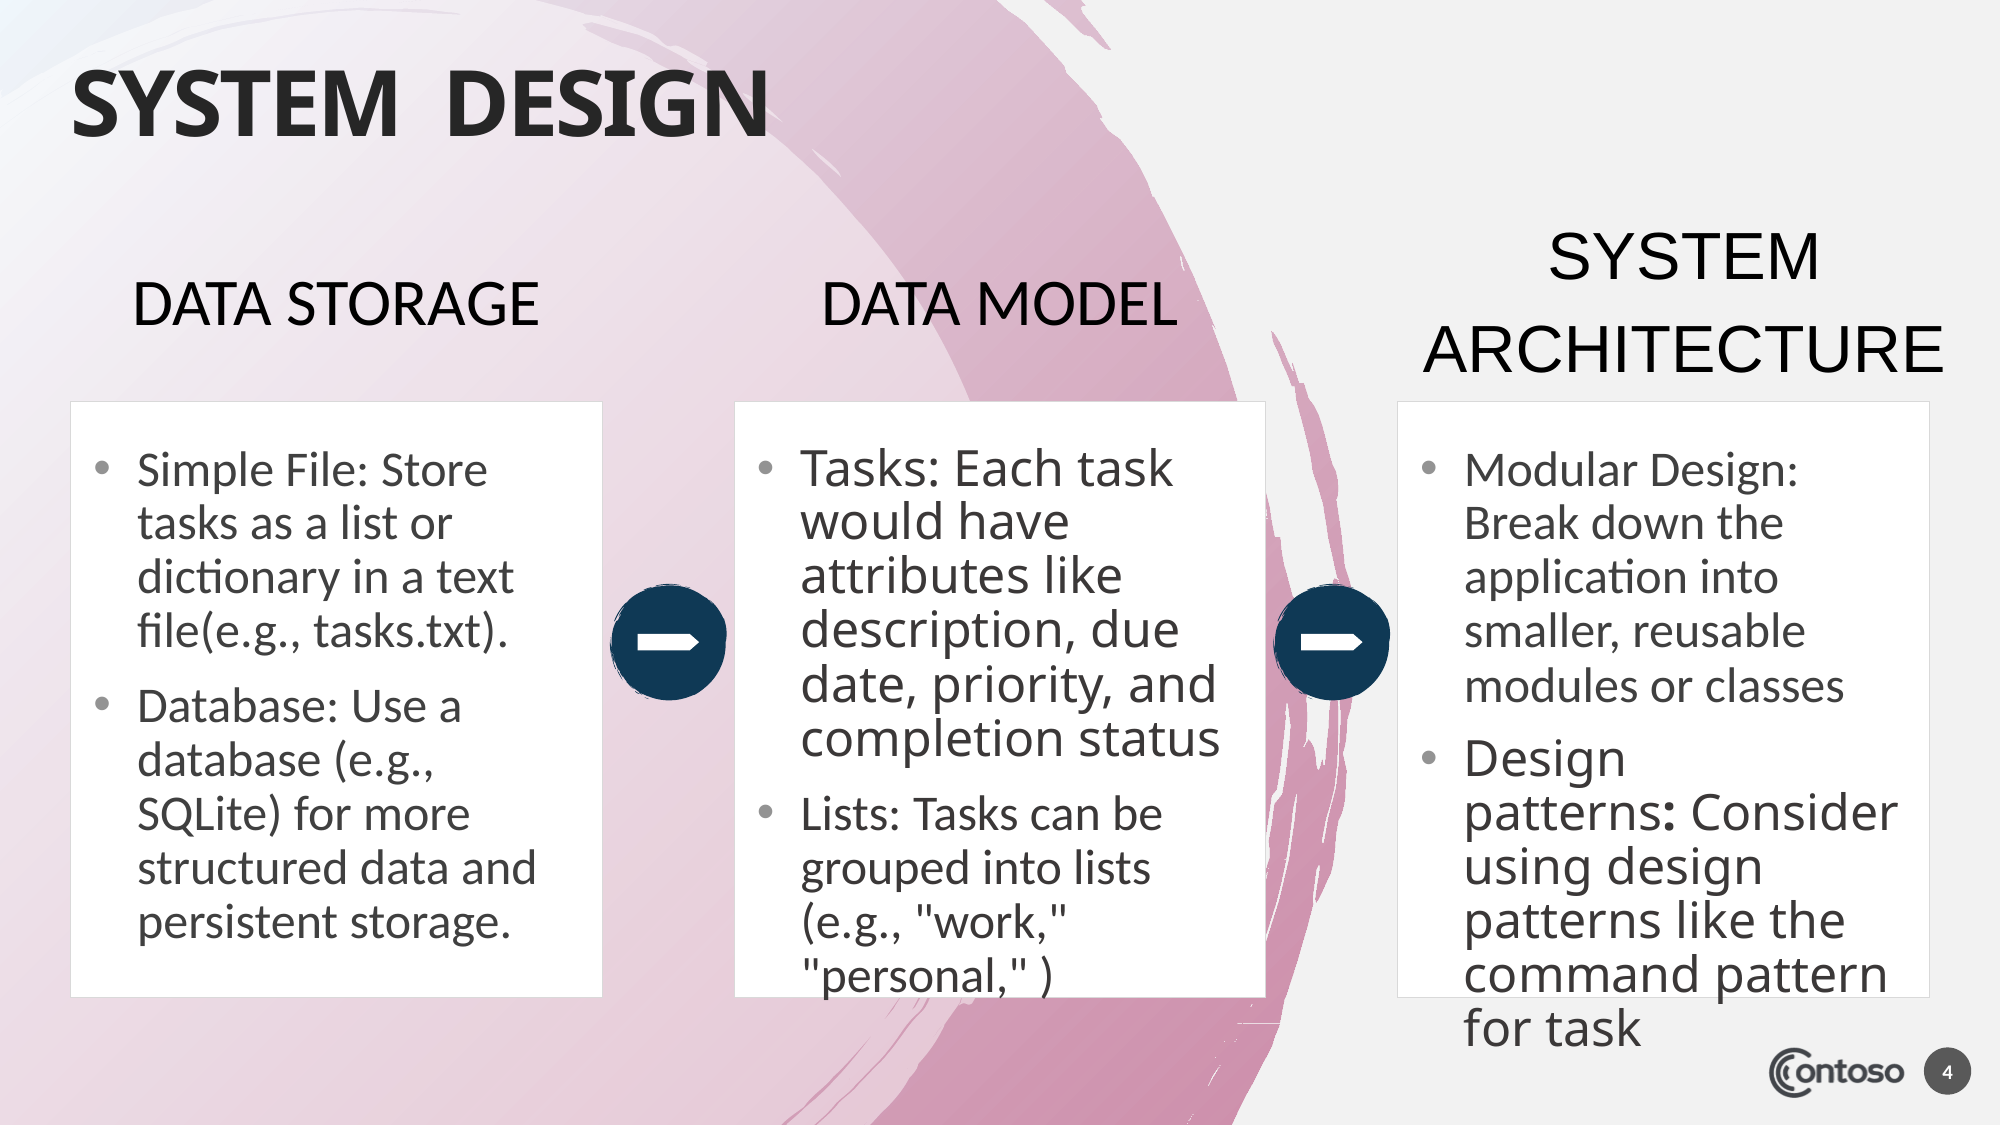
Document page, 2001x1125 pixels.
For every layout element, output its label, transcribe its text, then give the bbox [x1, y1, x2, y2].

list Modular Design: Break down the application into smaller, reusable modules or classes Design patterns: Consider using design patterns like the command pattern for task [1397, 401, 1930, 998]
slide_number 4 [1923, 1047, 1972, 1095]
list DATA STORAGE [69, 243, 605, 365]
title SYSTEM DESIGN [70, 70, 1930, 142]
list Tasks: Each task would have attributes like description, due date, priority, and completion status Lists: Tasks can be grouped into lists (e.g., "work," "personal," ) [734, 401, 1266, 998]
list Simple File: Store tasks as a list or dictionary in a text file(e.g., tasks.txt). Database: Use a database (e.g., SQLite) for more structured data and persistent storage. [70, 401, 603, 998]
list SYSTEM ARCHITECTURE [1395, 204, 1974, 404]
list DATA MODEL [732, 204, 1268, 404]
